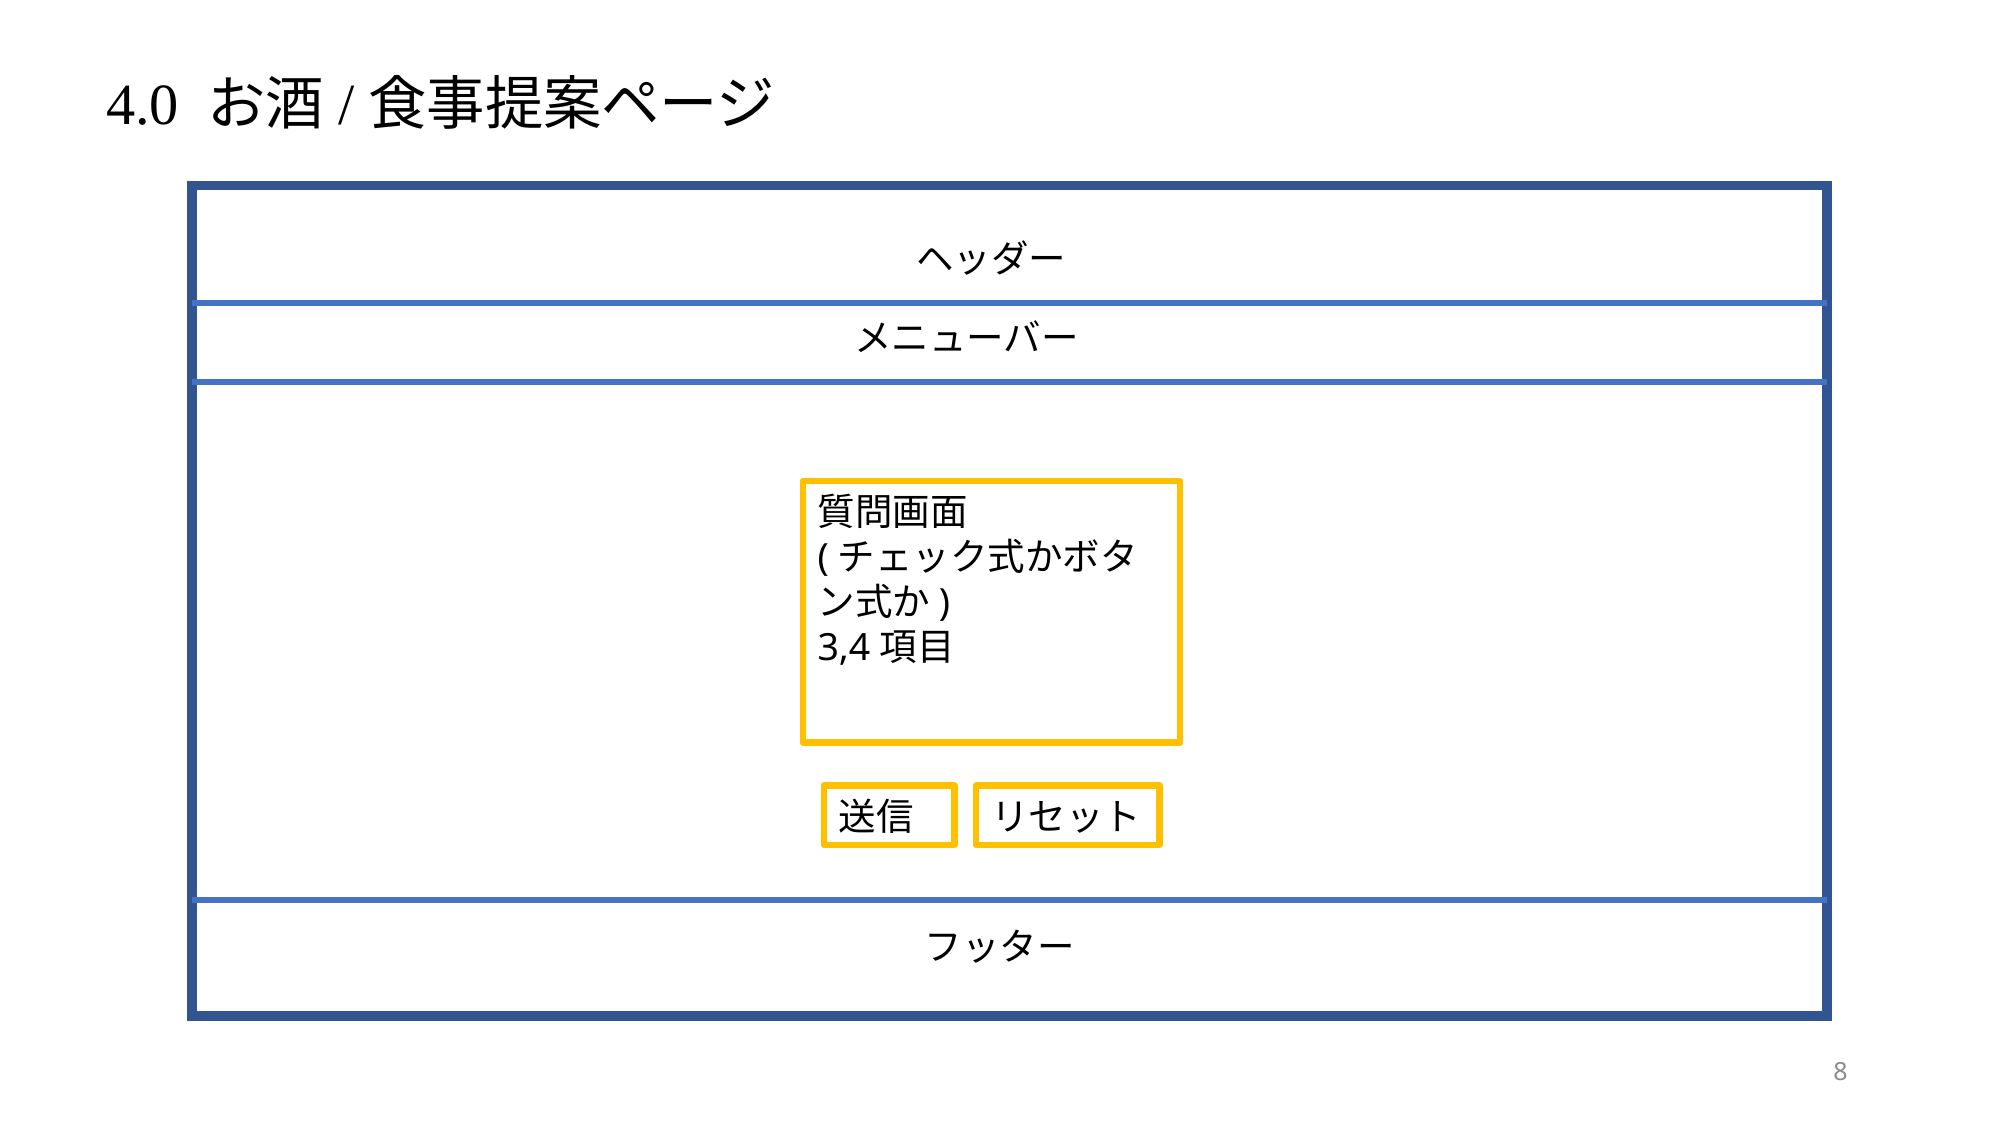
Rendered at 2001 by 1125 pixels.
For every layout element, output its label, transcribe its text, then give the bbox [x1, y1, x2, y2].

text_box 4.0 お酒/食事提案ページ [91, 58, 803, 189]
text_box リセット [976, 785, 1160, 846]
text_box フッター [687, 915, 1313, 975]
text_box 送信 [823, 785, 955, 846]
text_box メニューバー [653, 306, 1280, 366]
text_box 質問画面 (チェック式かボタン式か) 3,4項目 [802, 480, 1181, 743]
text_box ヘッダー [678, 227, 1305, 288]
text_box [191, 184, 1828, 1017]
slide_number 8 [1412, 1042, 1863, 1103]
